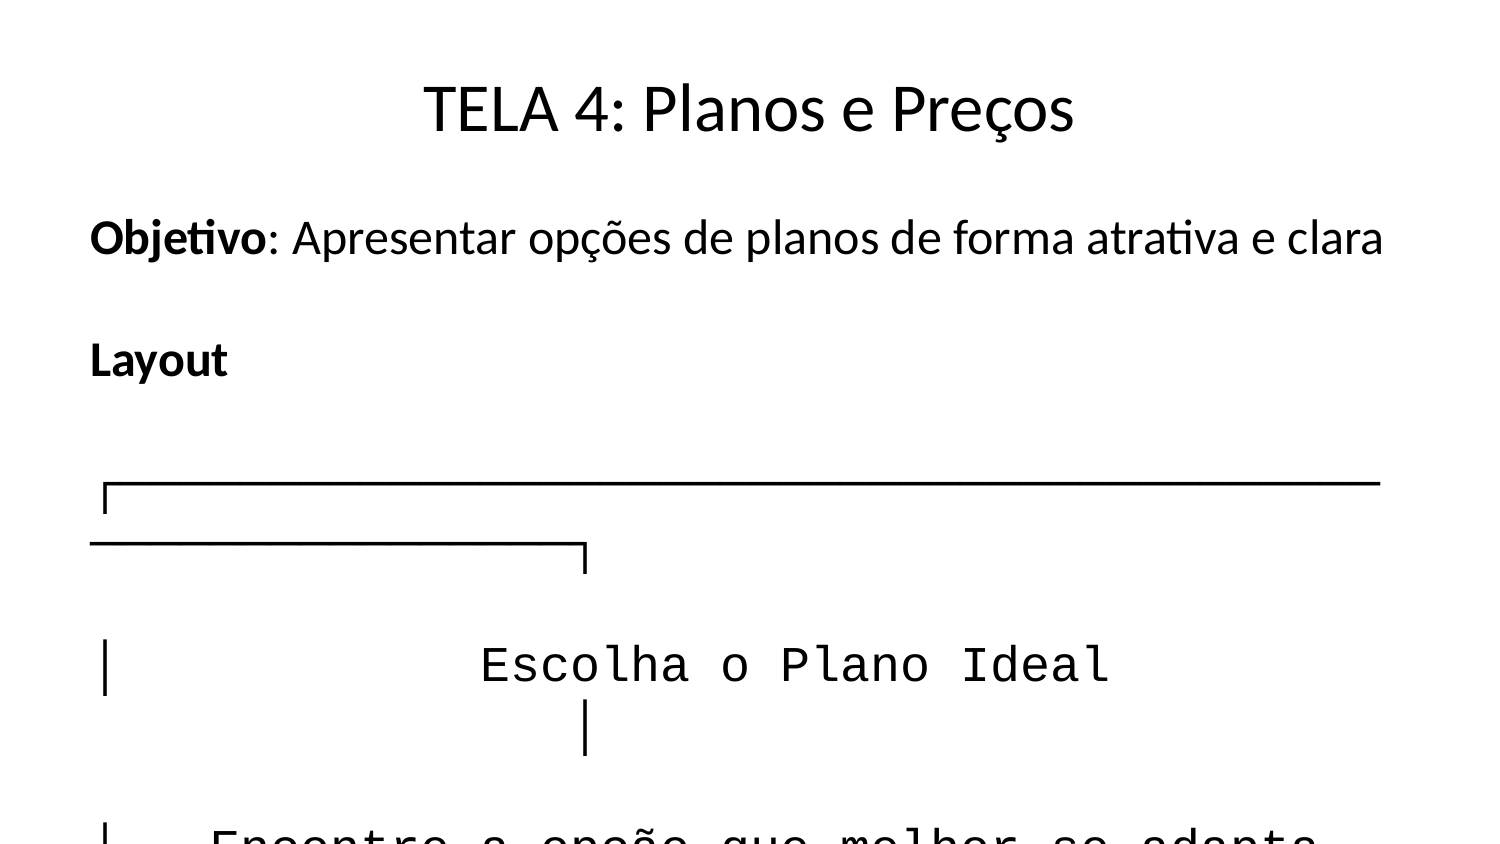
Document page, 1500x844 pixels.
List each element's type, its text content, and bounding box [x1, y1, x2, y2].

title TELA 4: Planos e Preços [75, 33, 1425, 175]
list Objetivo: Apresentar opções de planos de forma atrativa e clara Layout ┌──────────────────────────────────────────────────────────┐ │ Escolha o Plano Ideal │ │ Encontre a opção que melhor se adapta às suas │ │ necessidades de viagem │ │ │ │ ┌──────┐ ┌──────┐ ┌──────────┐ ┌──────┐ │ │ │FREE │ │BÁSICO│ │ PREMIUM │ │AGENTE│ │ │ │ │ │ │ │⭐Popular │ │ │ │ │ │R$ 0 │ │R$ 99 │ │ R$ 299 │ │R$ 499│ │ │ │/mês │ │/mês │ │ /mês │ │/mês │ │ │ │ │ │ │ │ │ │ │ │ │ │5 │ │100 │ │ 500 │ │1000 │ │ │ │consul│ │consul│ │consultas │ │consul│ │ │ │tas │ │tas │ │ │ │tas │ │ │ │ │ │ │ │ │ │ │ │ │ │✓Basic│ │✓Avanç│ │✓Todas as │ │✓Painel│ │ │ │✓Comp │ │✓Filtr│ │ features │ │✓Comiss│ │ │ │✓Email│ │✓Histó│ │✓Orçament │ │✓Marca │ │ │ │ │ │✓Prior│ │✓Cashback │ │✓Relat │ │ │ │ │ │ │ │✓24/7 │ │ │ │ │ │ │ │ │ │ │ │ │ │ │ │[Esco │ │[Esco │ │[Escolher]│ │[Esco │ │ │ │lher] │ │lher] │ │ │ │lher] │ │ │ └──────┘ └──────┘ └──────────┘ └──────┘ │ │ │ │ BENEFÍCIOS ADICIONAIS │ │ ┌───────────┐ ┌───────────┐ ┌───────────┐ │ │ │ 🛡️ │ │ 📈 │ │ ⚡ │ │ │ │ Segurança │ │ Economia │ │ Busca │ │ │ │ Total │ │ Garantida │ │ Rápida │ │ │ └───────────┘ └───────────┘ └───────────┘ │ └──────────────────────────────────────────────────────────┘ Elementos Visuais Cards de Plano: Todos com mesma altura e largura Bordas coloridas conforme o plano Plano Premium: Scale 1.05 (maior) Ring dourado (2px) Sombra mais intensa Badge “Mais Popular” no topo Estrutura do Card: Header: Nome do plano Preço: Fonte grande (48px) + período Consultas: Subtítulo em cinza Lista de recursos com checkmarks verdes Botão CTA na parte inferior Cores dos Planos: Free: Border cinza Básico: Border azul Premium: Border dourado + ring Agente: Border roxo Botões: Premium: Gradiente azul (destaque) Outros: Outline azul Seção de Benefícios: 3 cards com ícones grandes Background com gradiente azul Texto branco Hover: elevação de sombra [75, 196, 1425, 754]
